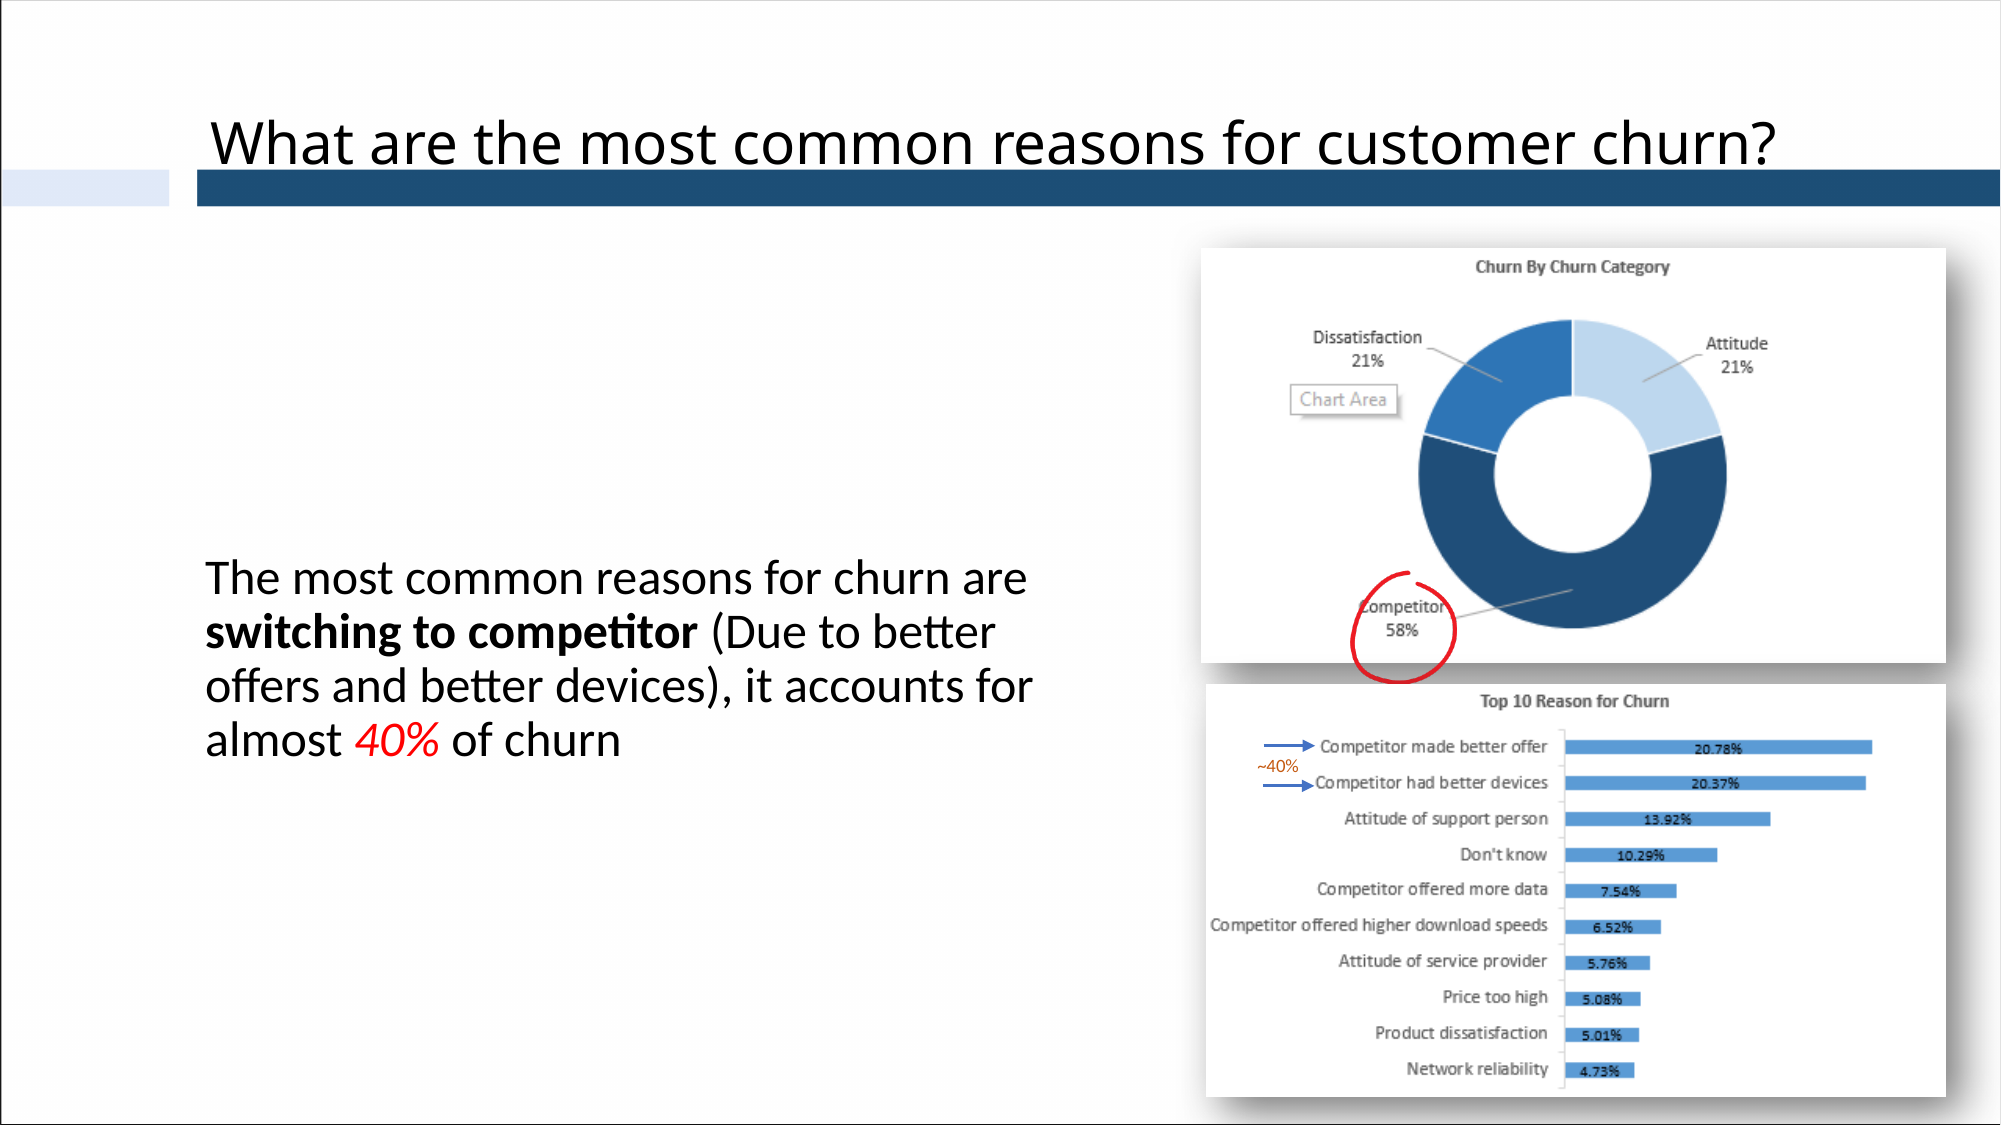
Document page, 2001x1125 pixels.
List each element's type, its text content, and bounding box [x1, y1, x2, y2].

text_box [1242, 745, 1316, 786]
picture [0, 0, 2001, 1125]
list The most common reasons for churn are switching to competitor (Due to better offers and better devices), it accounts for almost 40% of churn [190, 544, 1098, 777]
title What are the most common reasons for customer churn? [195, 108, 2000, 183]
